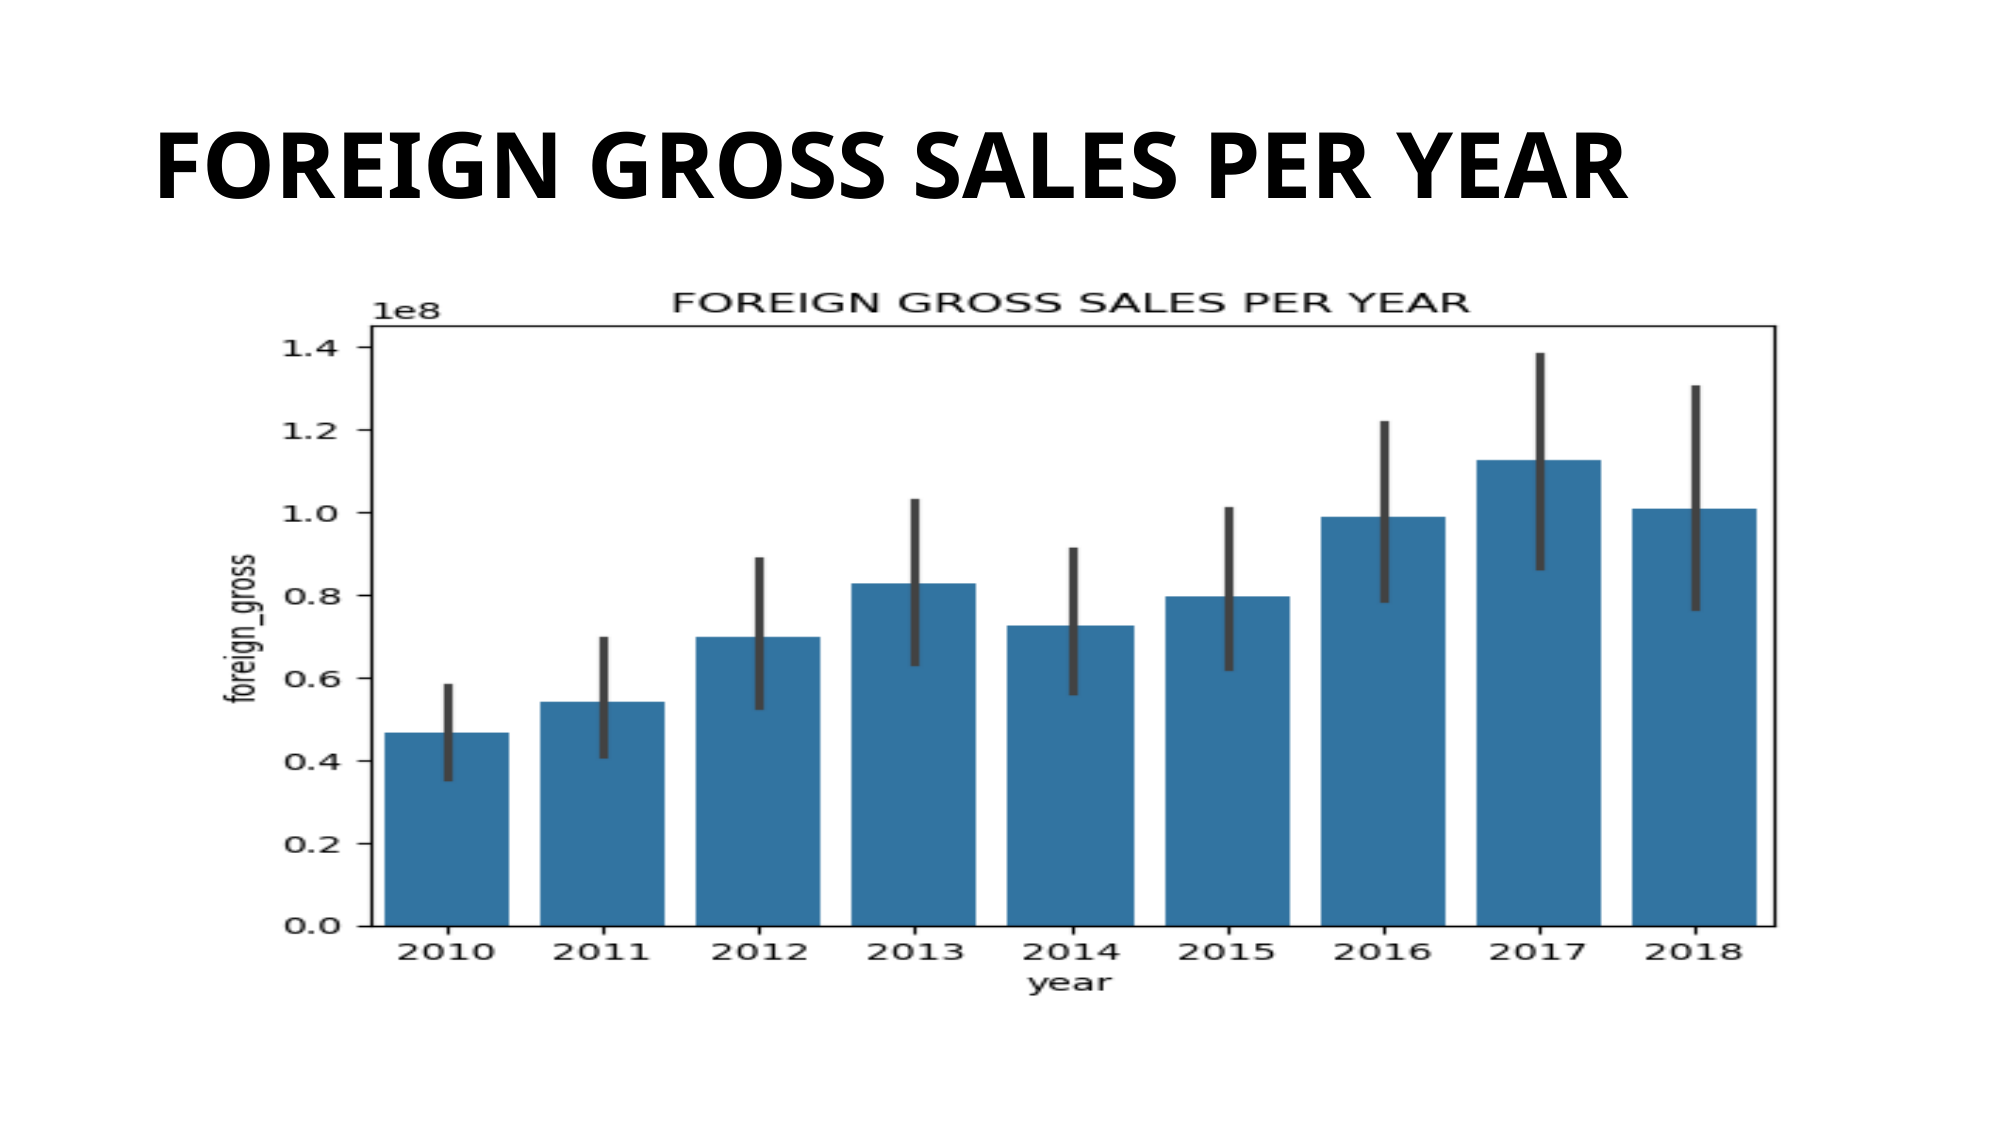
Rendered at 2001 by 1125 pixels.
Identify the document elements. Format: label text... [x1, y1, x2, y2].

title FOREIGN GROSS SALES PER YEAR [137, 59, 1863, 278]
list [196, 277, 1800, 1012]
